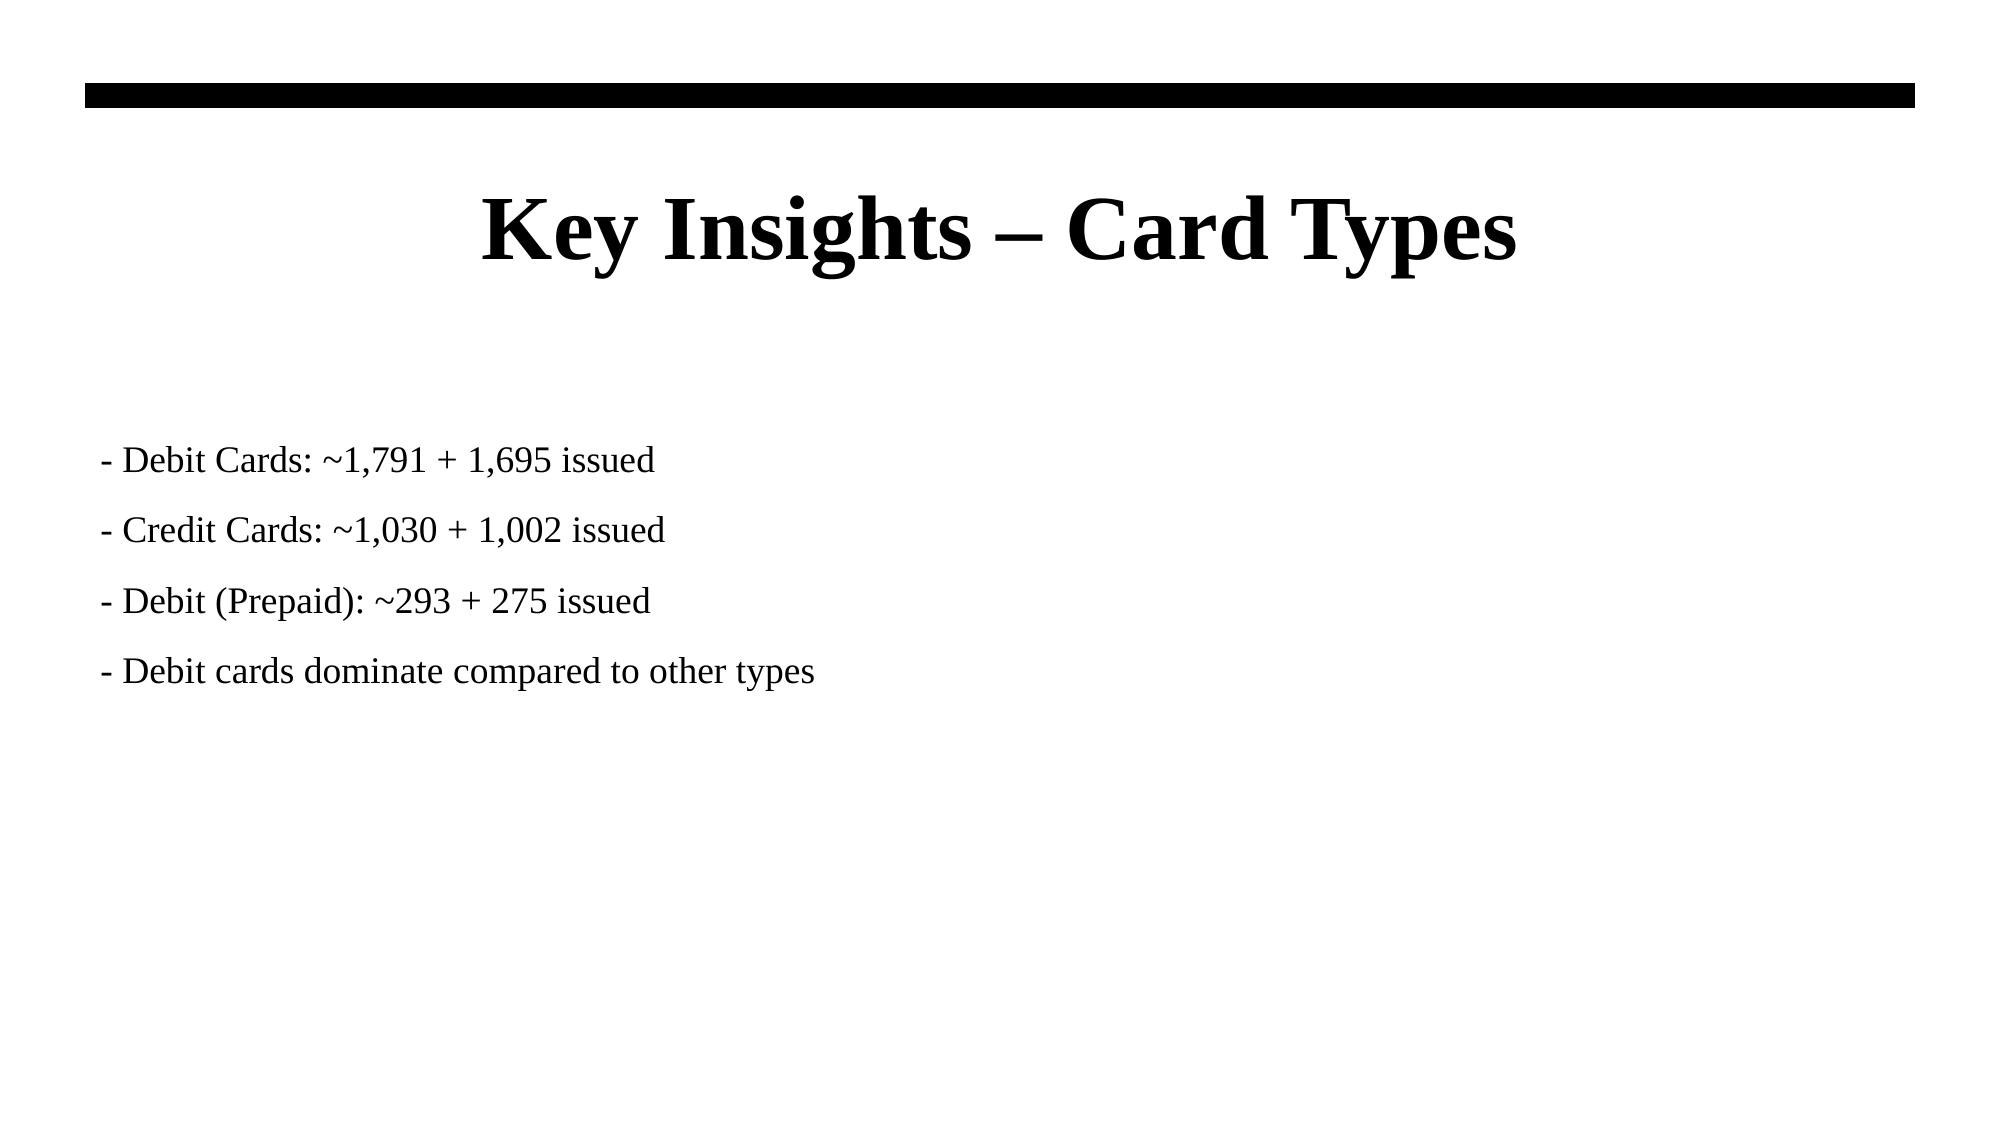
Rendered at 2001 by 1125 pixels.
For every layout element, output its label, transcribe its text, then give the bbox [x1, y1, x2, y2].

title Key Insights – Card Types [85, 160, 1916, 401]
list - Debit Cards: ~1,791 + 1,695 issued - Credit Cards: ~1,030 + 1,002 issued - Debit (Prepaid): ~293 + 275 issued - Debit cards dominate compared to other types [85, 423, 1916, 1041]
